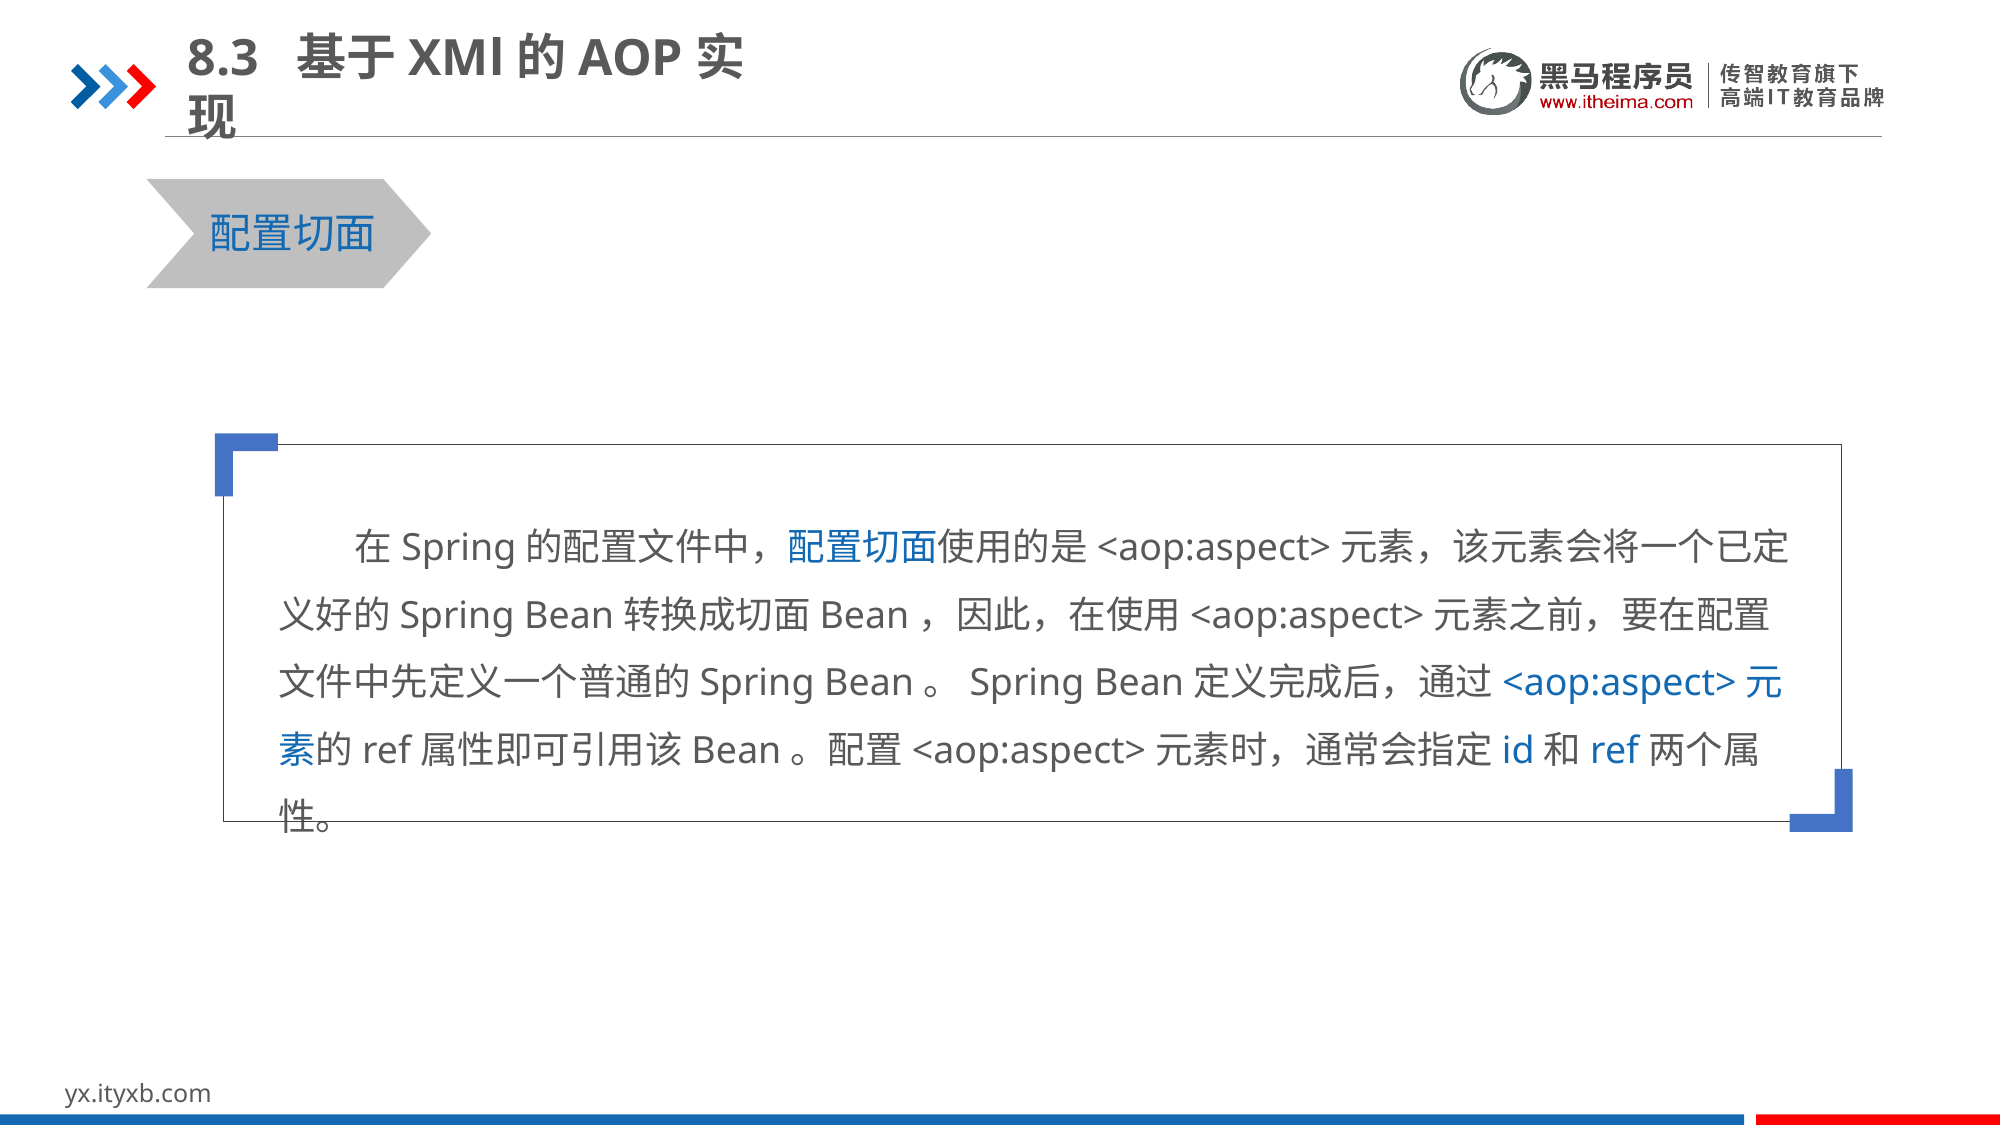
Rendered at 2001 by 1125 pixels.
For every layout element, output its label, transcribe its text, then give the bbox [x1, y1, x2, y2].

text_box 8.3 基于XMl的AOP实现 [187, 43, 794, 127]
text_box [222, 443, 1843, 822]
text_box [146, 178, 432, 289]
text_box 配置切面 [194, 199, 401, 265]
picture [1460, 48, 1887, 115]
text_box [214, 432, 279, 497]
text_box [1789, 768, 1854, 833]
